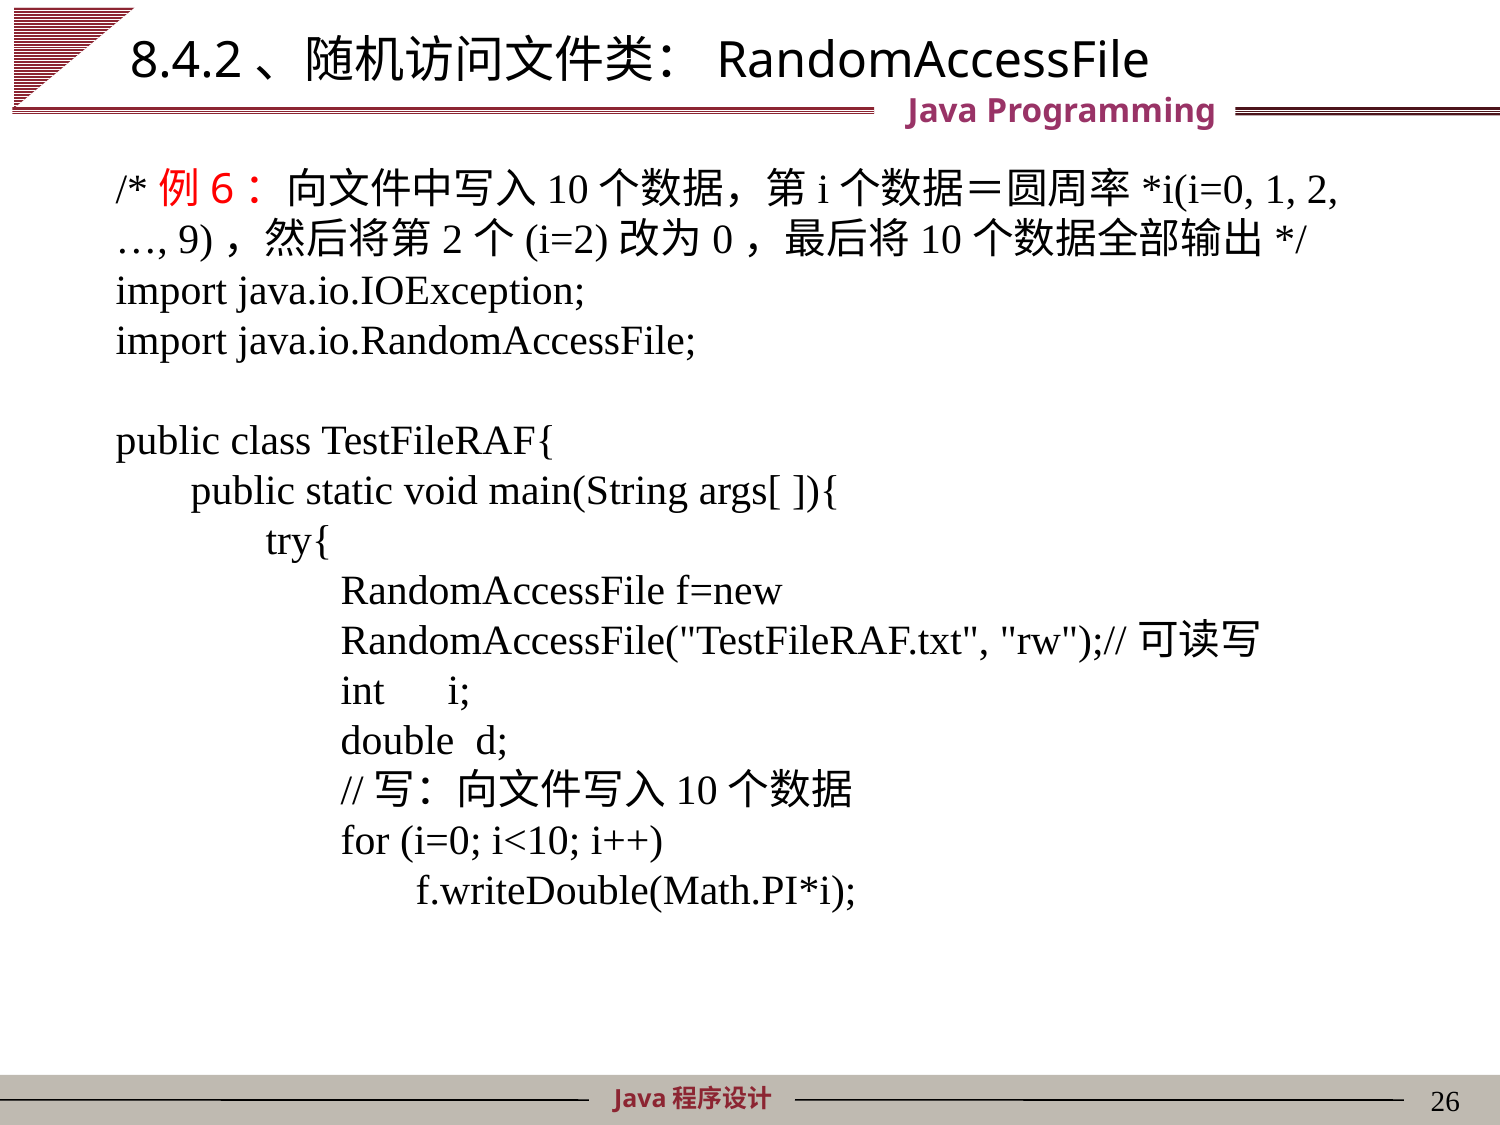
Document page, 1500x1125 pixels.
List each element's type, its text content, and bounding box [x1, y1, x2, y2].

text_box /*例6：向文件中写入10个数据，第i个数据＝圆周率*i(i=0, 1, 2, …, 9)，然后将第2个(i=2)改为0，最后将10个数据全部输出*/ import java.io.IOException; import java.io.RandomAccessFile; public class TestFileRAF{ public static void main(String args[ ]){ try{ RandomAccessFile f=new RandomAccessFile("TestFileRAF.txt", "rw");//可读写 int i; double d; //写：向文件写入10个数据 for (i=0; i<10; i++) f.writeDouble(Math.PI*i); [100, 154, 1374, 920]
title 8.4.2、随机访问文件类：RandomAccessFile [114, 19, 1391, 96]
